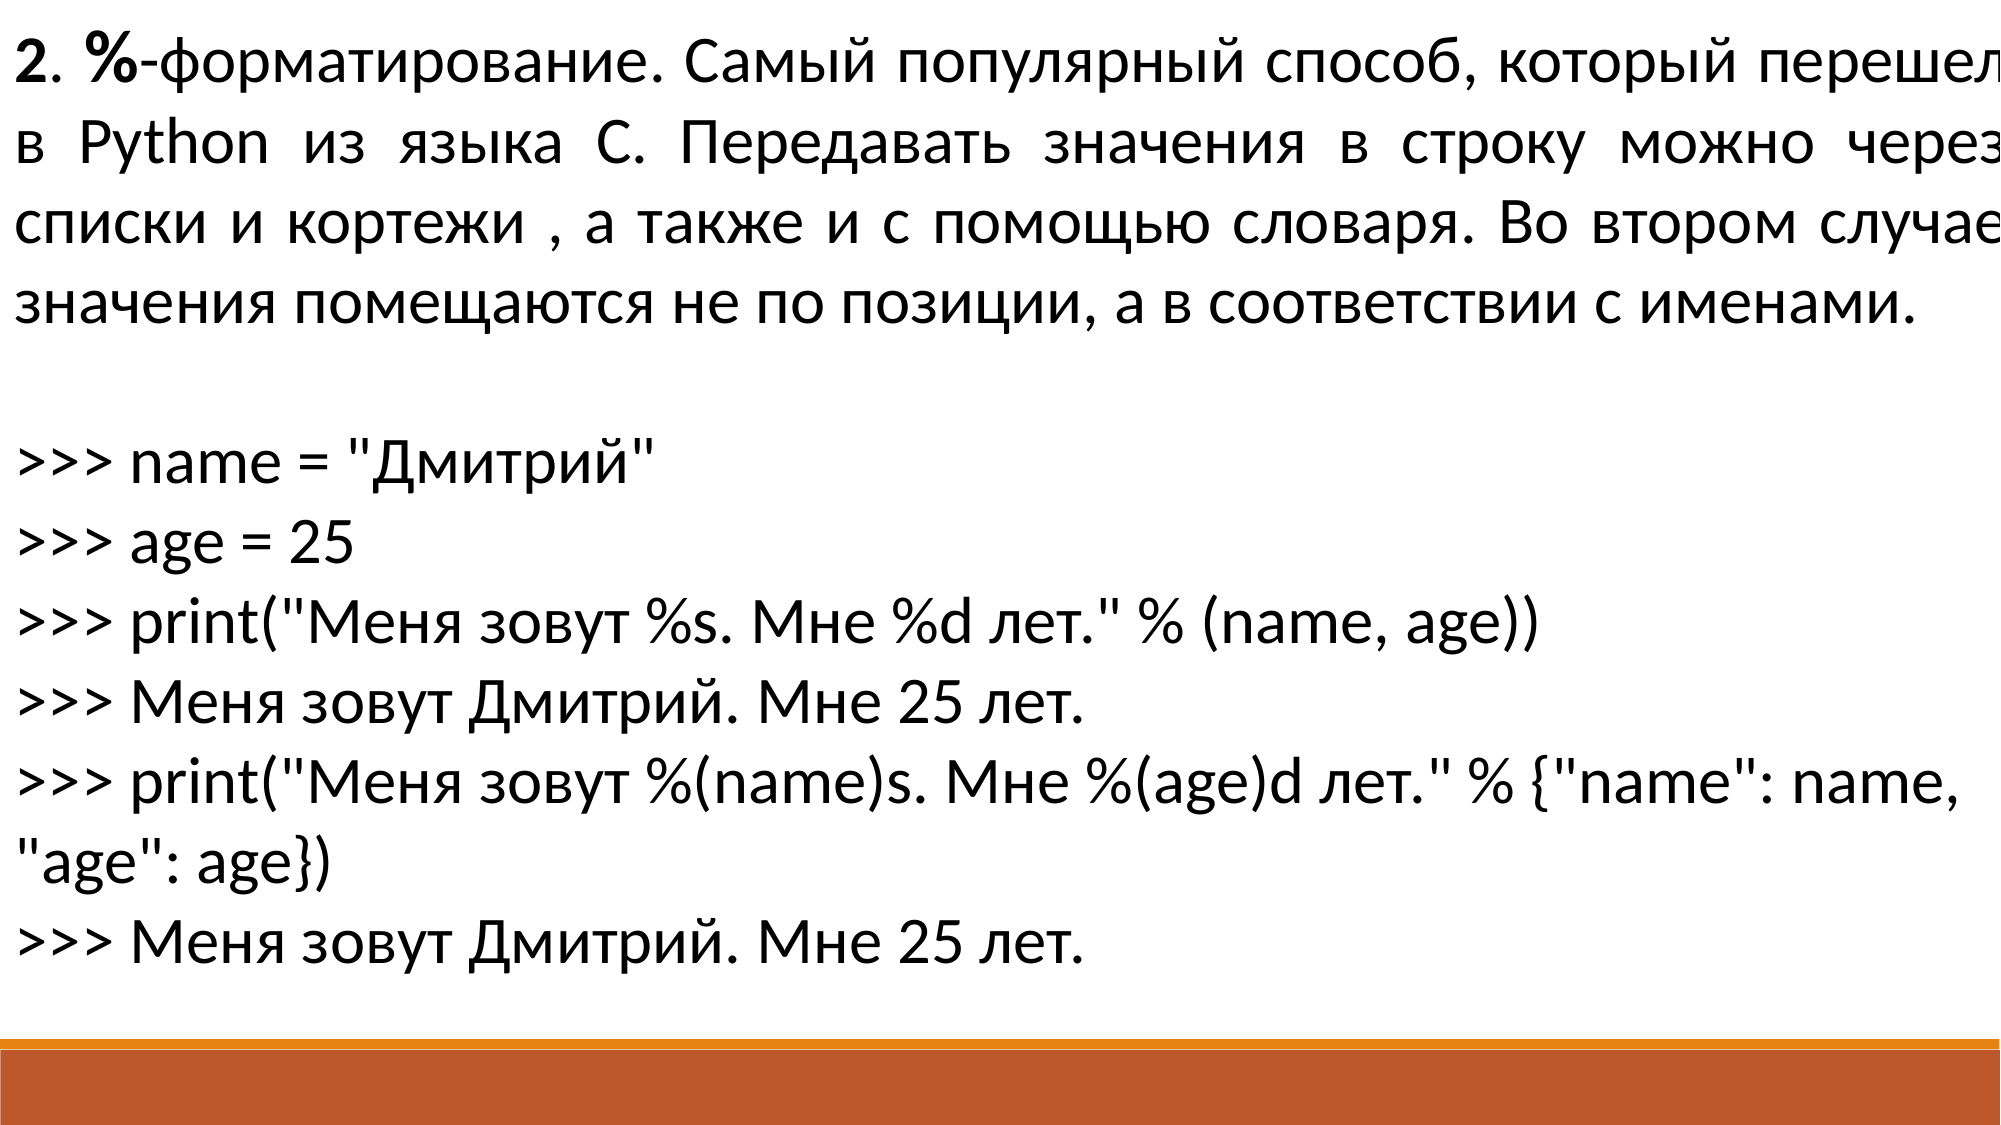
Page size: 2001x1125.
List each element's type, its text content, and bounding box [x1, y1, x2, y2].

text_box 2. %-форматирование. Самый популярный способ, который перешел в Python из языка С. Передавать значения в строку можно через списки и кортежи , а также и с помощью словаря. Во втором случае значения помещаются не по позиции, а в соответствии с именами. >>> name = "Дмитрий" >>> age = 25 >>> print("Меня зовут %s. Мне %d лет." % (name, age)) >>> Меня зовут Дмитрий. Мне 25 лет. >>> print("Меня зовут %(name)s. Мне %(age)d лет." % {"name": name, "age": age}) >>> Меня зовут Дмитрий. Мне 25 лет. [0, 0, 2000, 985]
